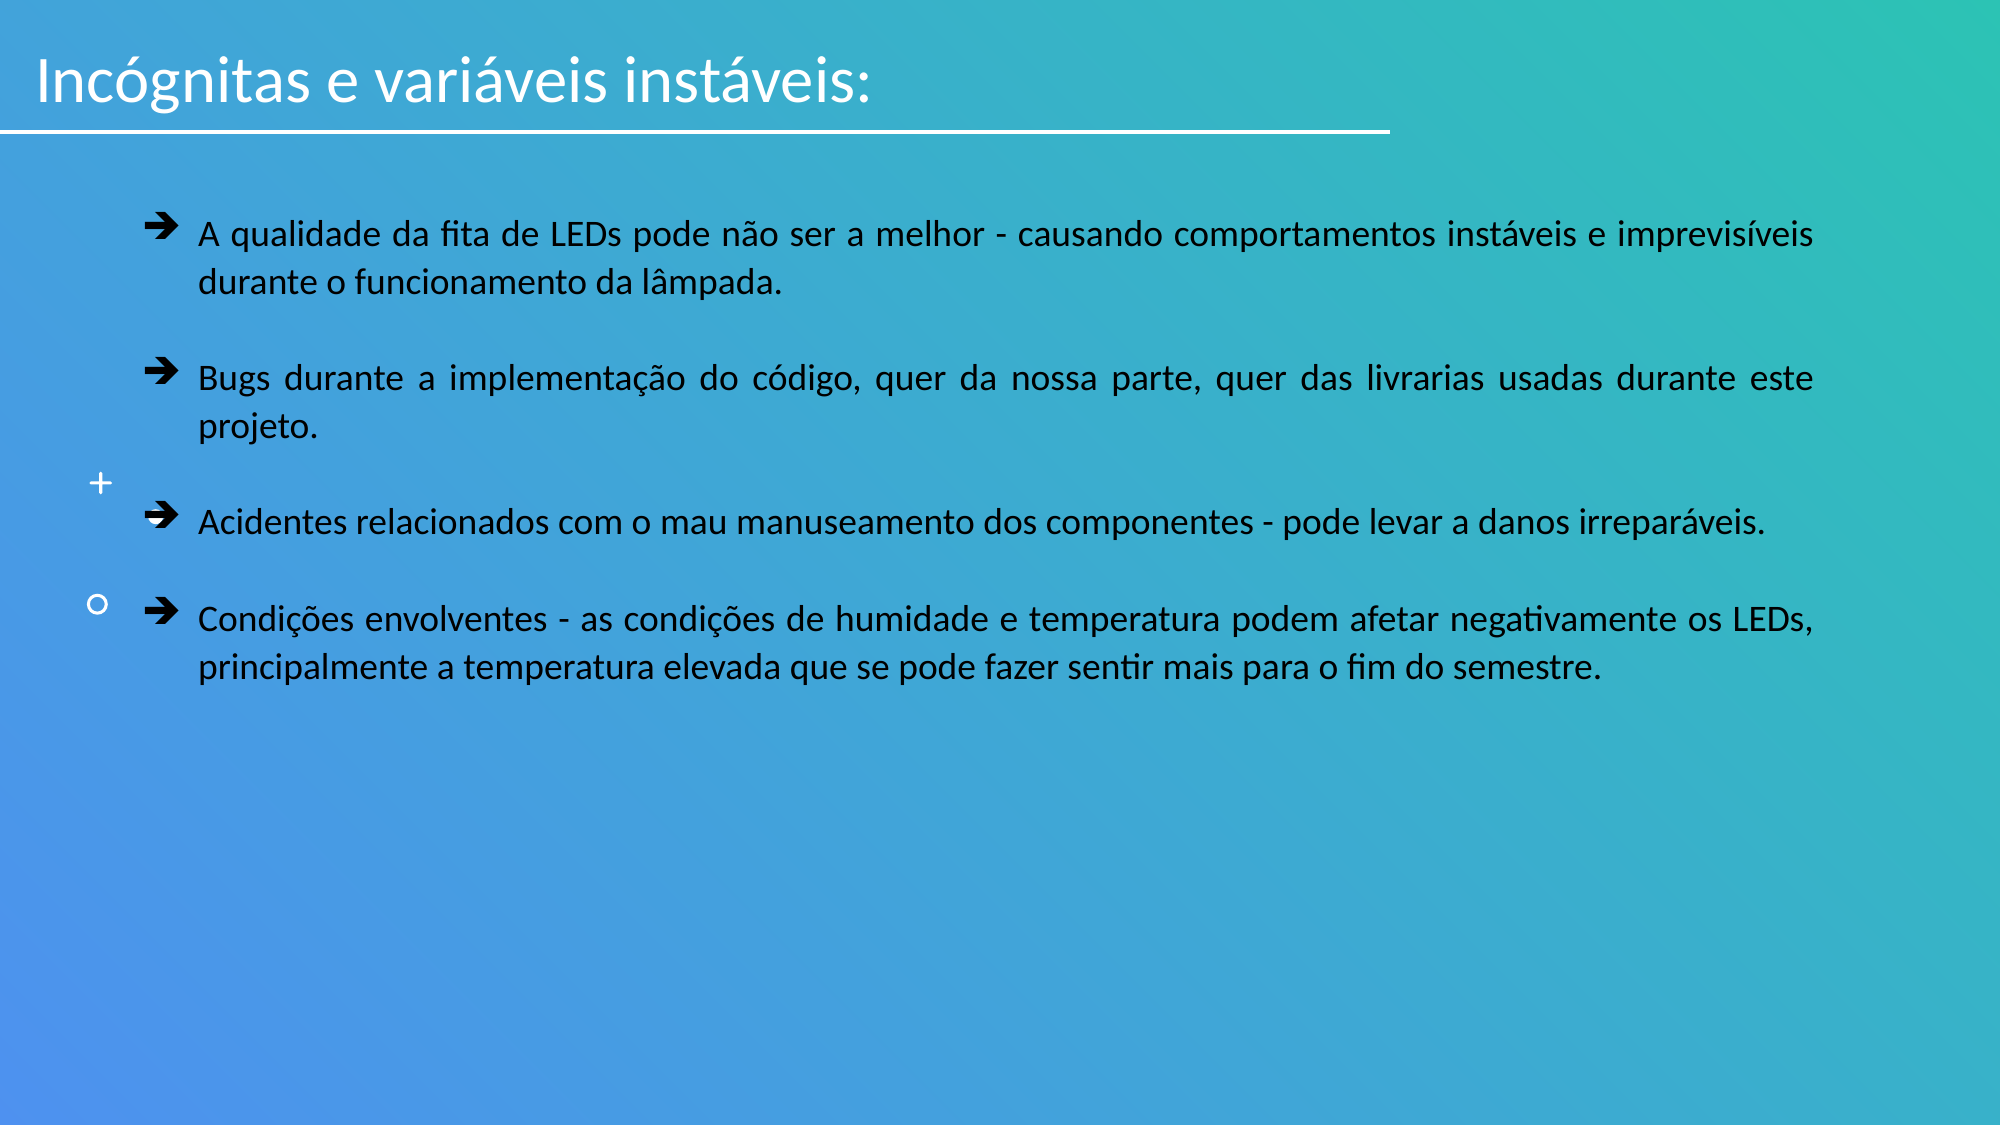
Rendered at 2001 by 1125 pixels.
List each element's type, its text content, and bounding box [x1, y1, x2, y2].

title Incógnitas e variáveis instáveis: [20, 8, 1608, 125]
text_box [89, 471, 113, 495]
text_box A qualidade da fita de LEDs pode não ser a melhor - causando comportamentos instáveis e imprevisíveis durante o funcionamento da lâmpada. Bugs durante a implementação do código, quer da nossa parte, quer das livrarias usadas durante este projeto. Acidentes relacionados com o mau manuseamento dos componentes - pode levar a danos irreparáveis. Condições envolventes - as condições de humidade e temperatura podem afetar negativamente os LEDs, principalmente a temperatura elevada que se pode fazer sentir mais para o fim do semestre. [127, 198, 1831, 695]
text_box [86, 593, 108, 615]
text_box [0, 0, 2000, 1125]
